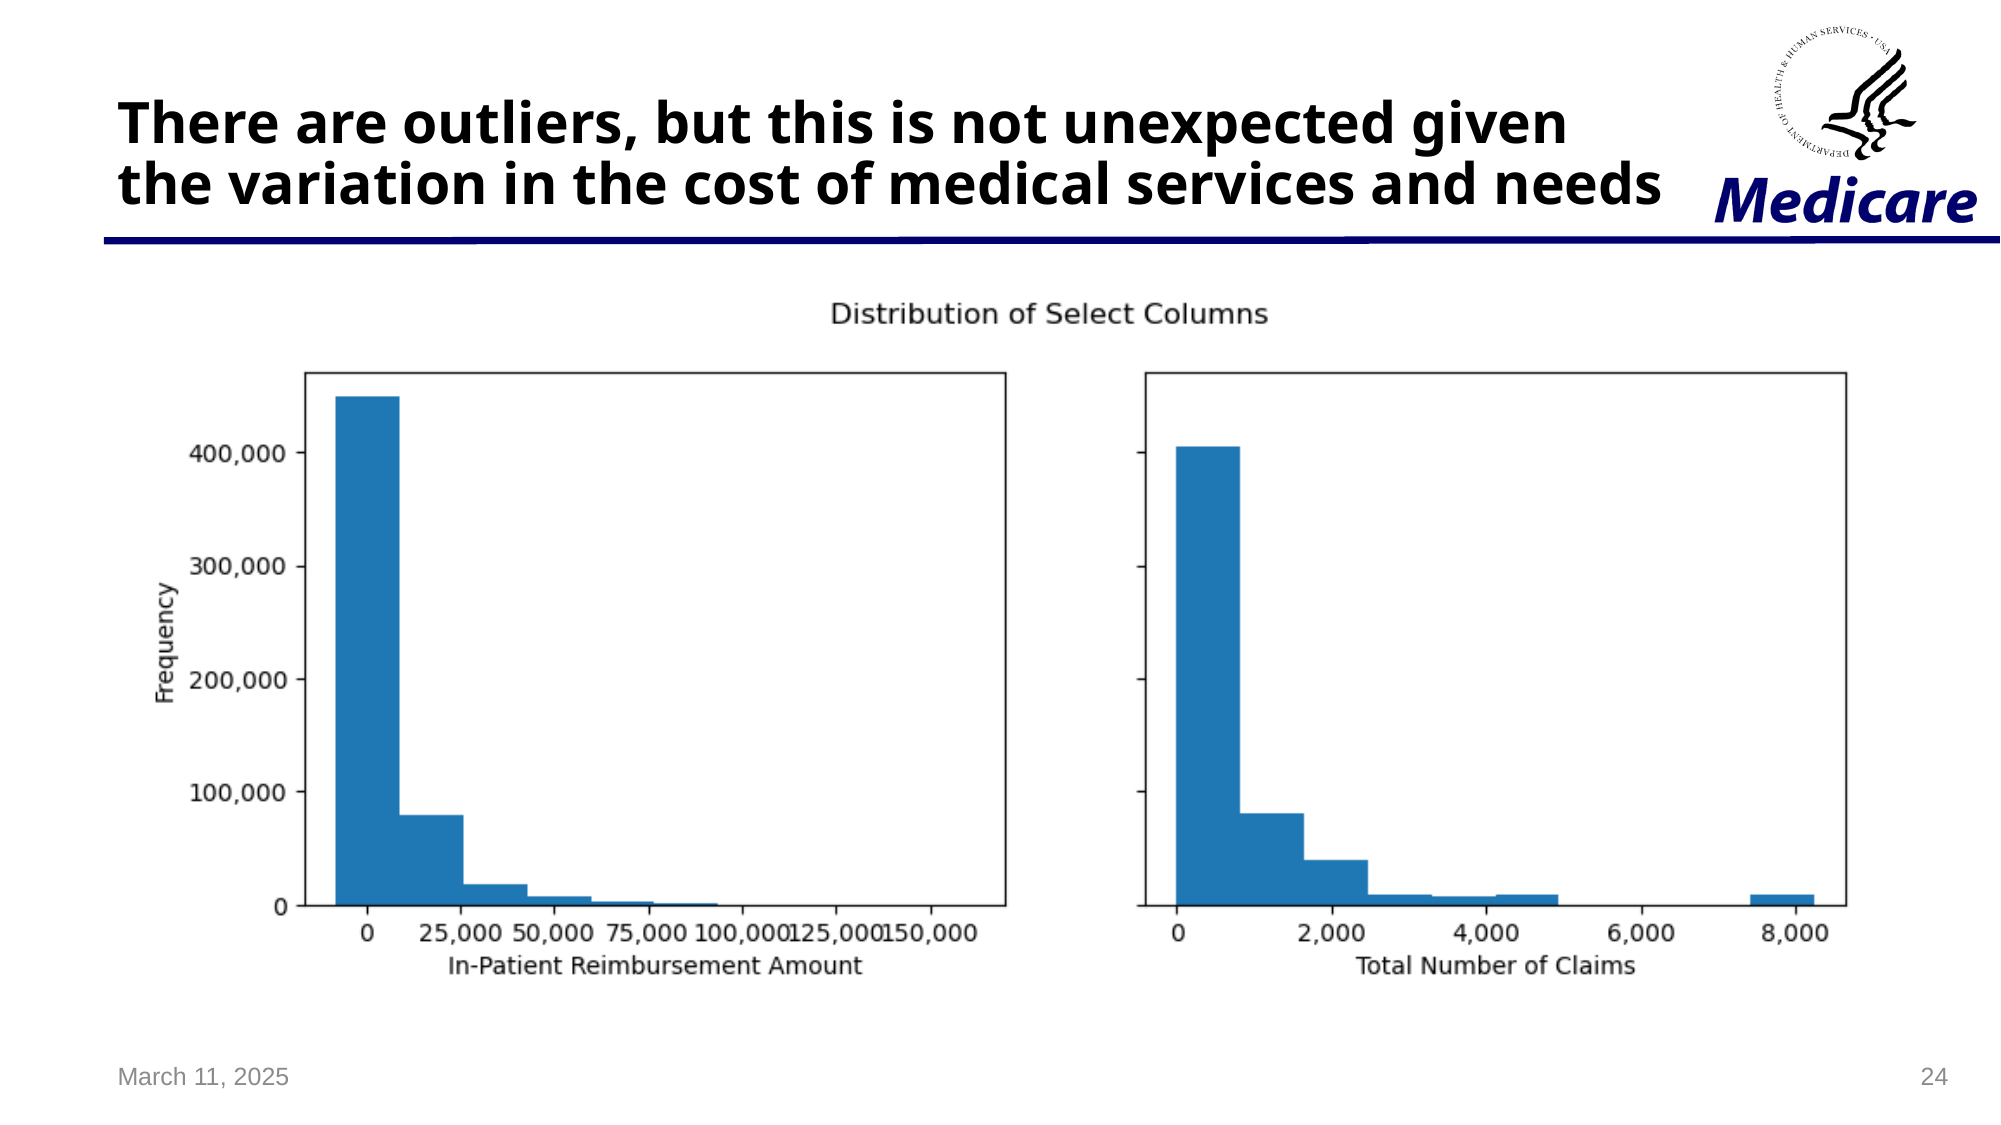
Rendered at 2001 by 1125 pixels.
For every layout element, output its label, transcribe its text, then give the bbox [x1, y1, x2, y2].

title There are outliers, but this is not unexpected given the variation in the cost of medical services and needs [102, 24, 1688, 225]
slide_number 24 [1513, 1045, 1964, 1106]
picture [1707, 24, 1986, 225]
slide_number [102, 1045, 408, 1106]
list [137, 286, 1863, 997]
